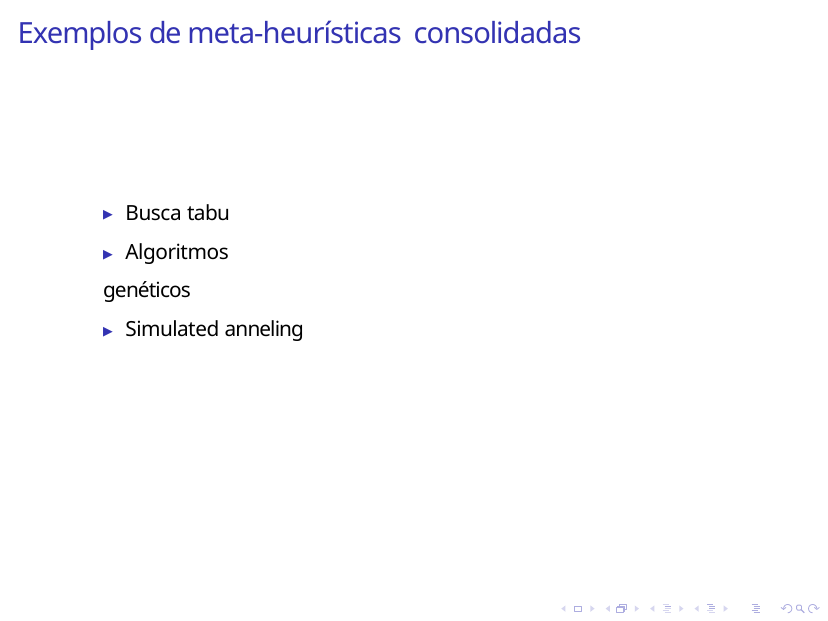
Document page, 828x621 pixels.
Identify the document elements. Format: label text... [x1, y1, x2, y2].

title Exemplos de meta-heurísticas consolidadas [15, 14, 812, 119]
text_box ▶ Busca tabu ▶ Algoritmos genéticos ▶ Simulated anneling [100, 185, 309, 341]
